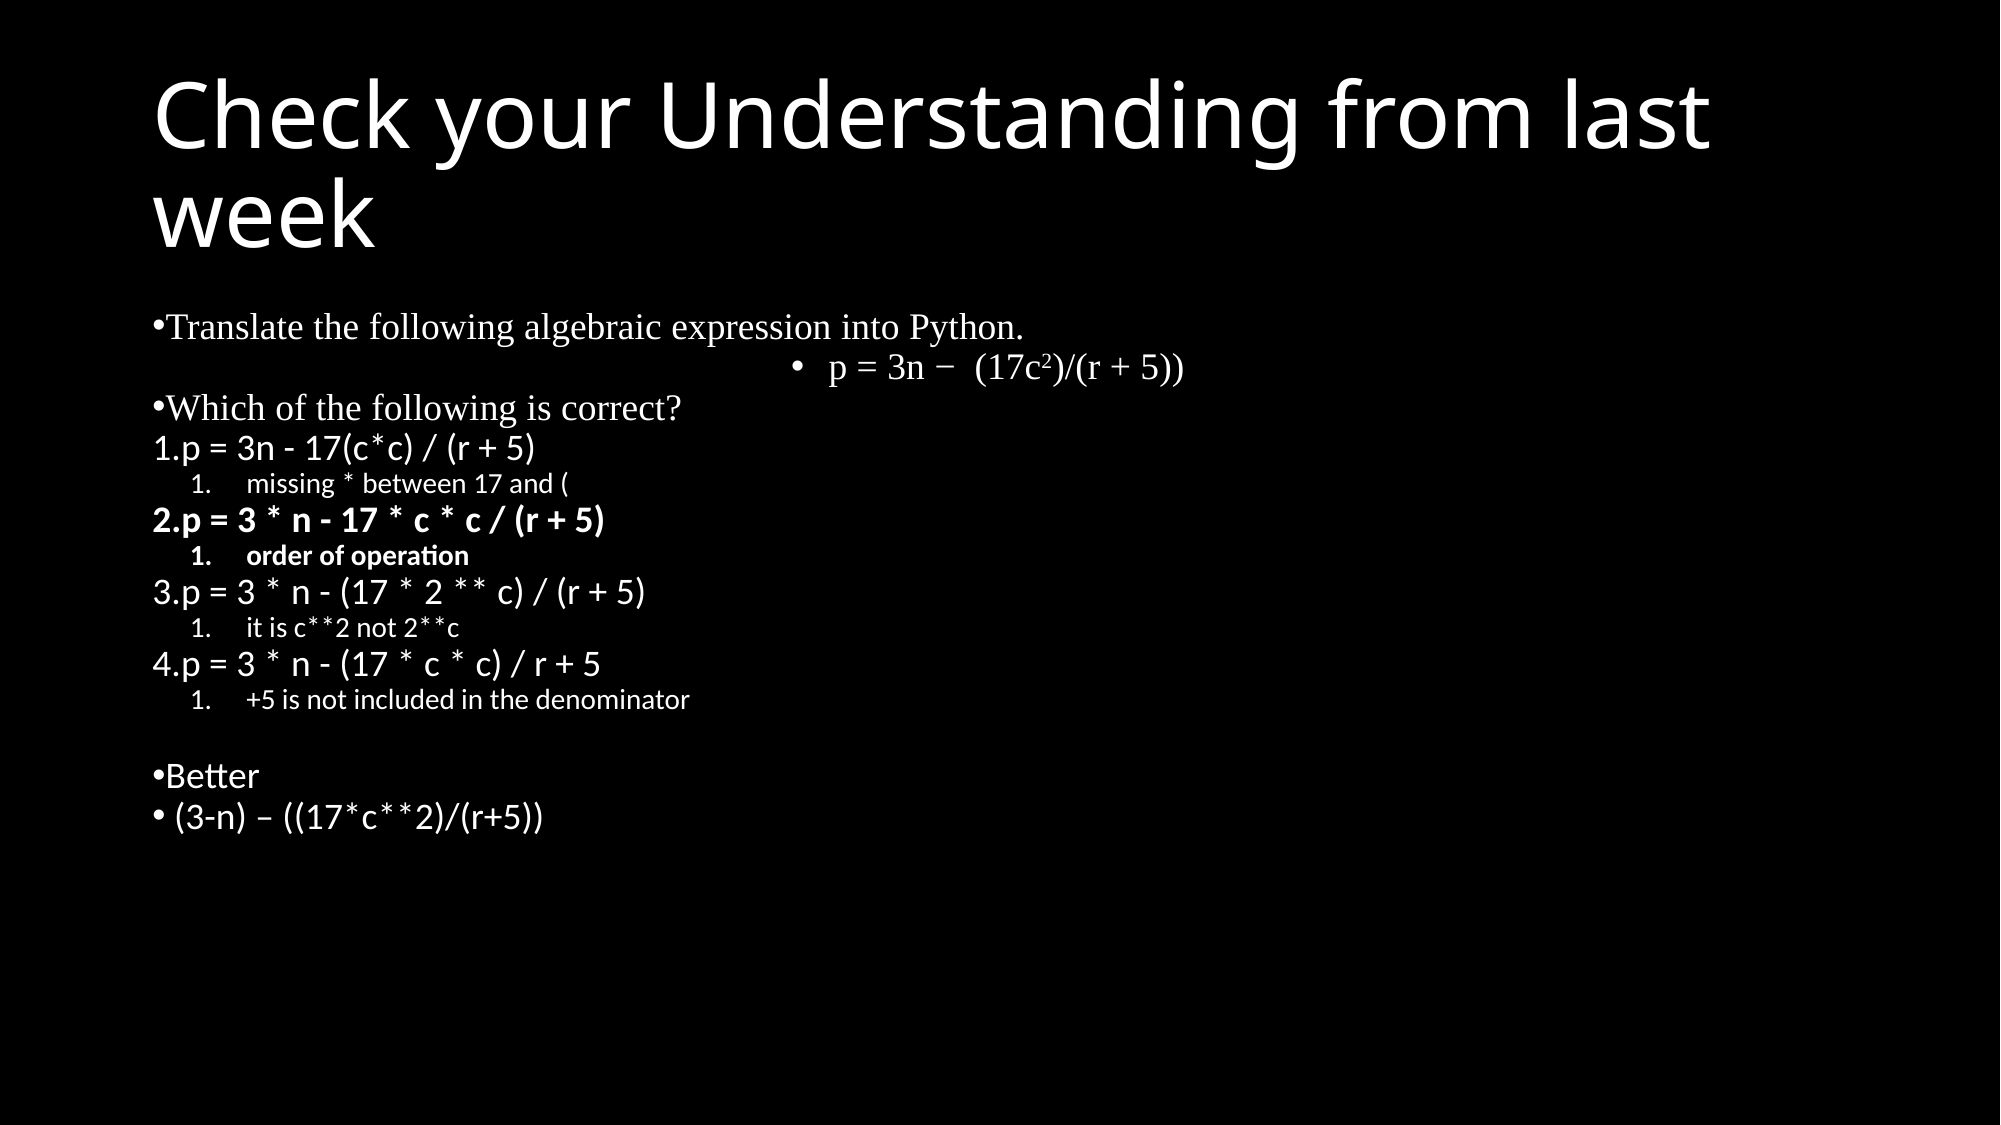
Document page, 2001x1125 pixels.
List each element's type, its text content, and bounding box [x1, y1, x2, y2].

title Check your Understanding from last week [137, 59, 1863, 278]
list Translate the following algebraic expression into Python. p = 3n − (17c2)/(r + 5)) Which of the following is correct? p = 3n - 17(c*c) / (r + 5) missing * between 17 and ( p = 3 * n - 17 * c * c / (r + 5) order of operation p = 3 * n - (17 * 2 ** c) / (r + 5) it is c**2 not 2**c p = 3 * n - (17 * c * c) / r + 5 +5 is not included in the denominator Better (3-n) – ((17*c**2)/(r+5)) [137, 299, 1863, 1014]
